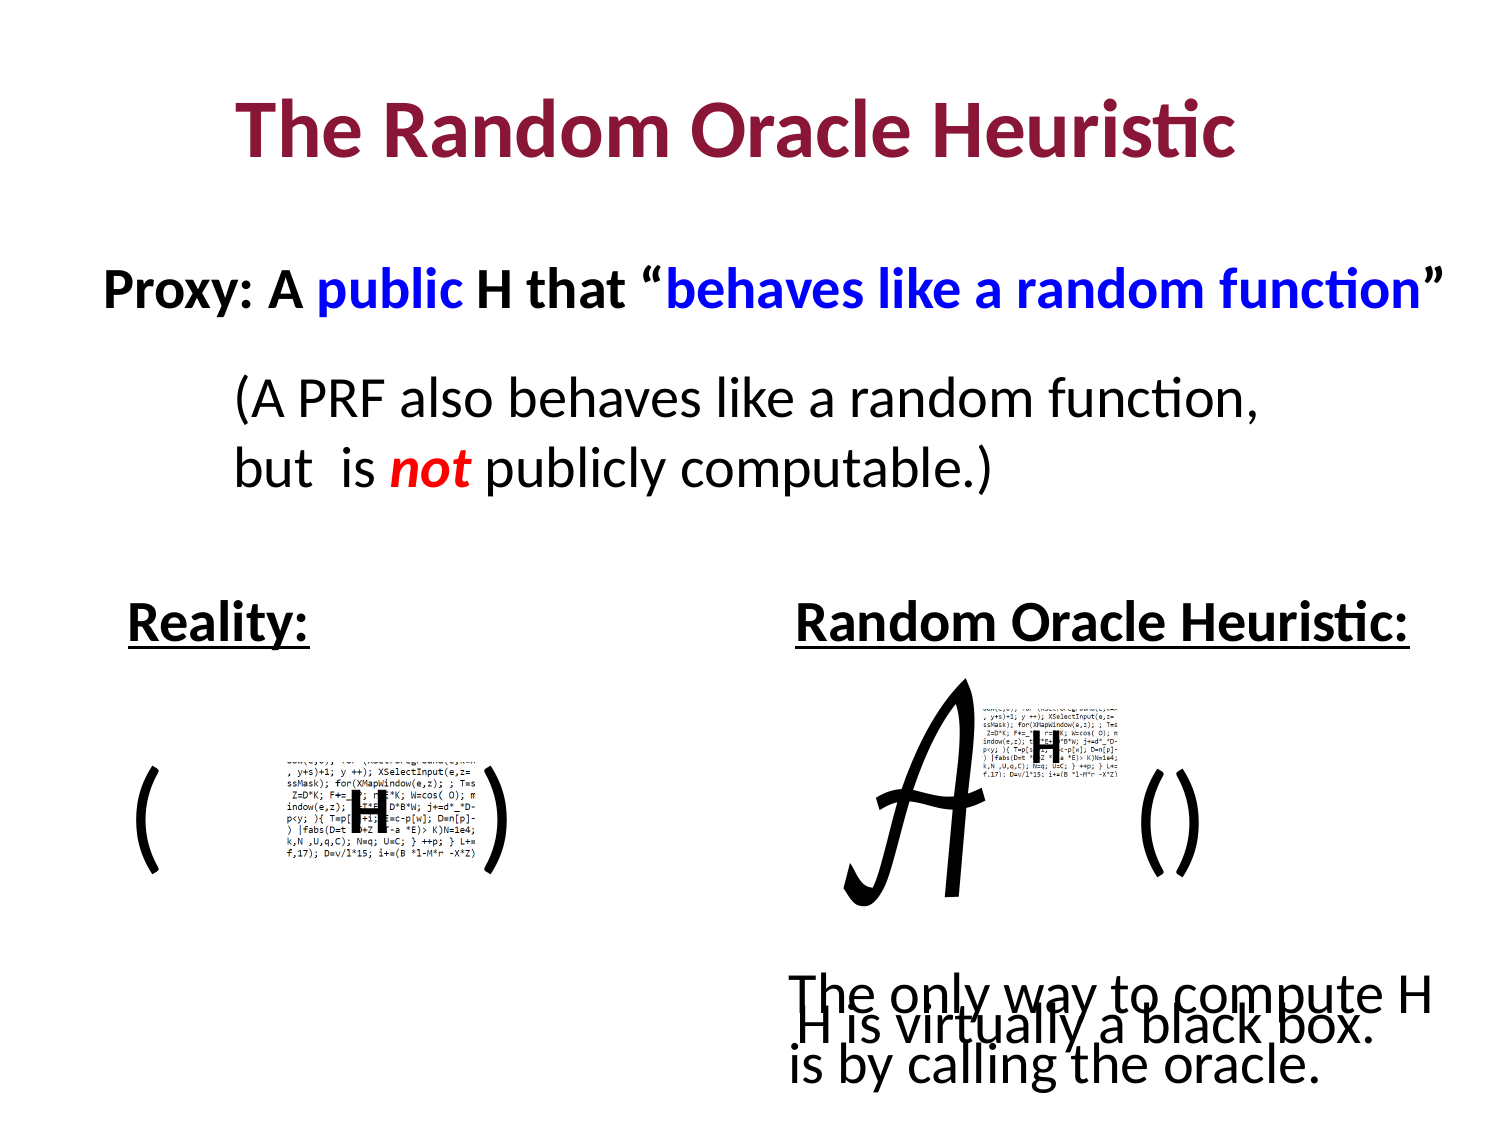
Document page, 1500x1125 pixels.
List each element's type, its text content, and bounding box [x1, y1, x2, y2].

text_box Reality: [112, 527, 348, 649]
text_box Random Oracle Heuristic: [780, 527, 1495, 711]
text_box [111, 650, 685, 964]
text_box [982, 705, 1118, 783]
text_box The only way to compute H is by calling the oracle. [773, 933, 1488, 1117]
text_box The Random Oracle Heuristic [0, 66, 1495, 197]
text_box H is virtually a black box. [781, 928, 1500, 1112]
text_box Proxy: A public H that “behaves like a random function” [88, 219, 1500, 350]
